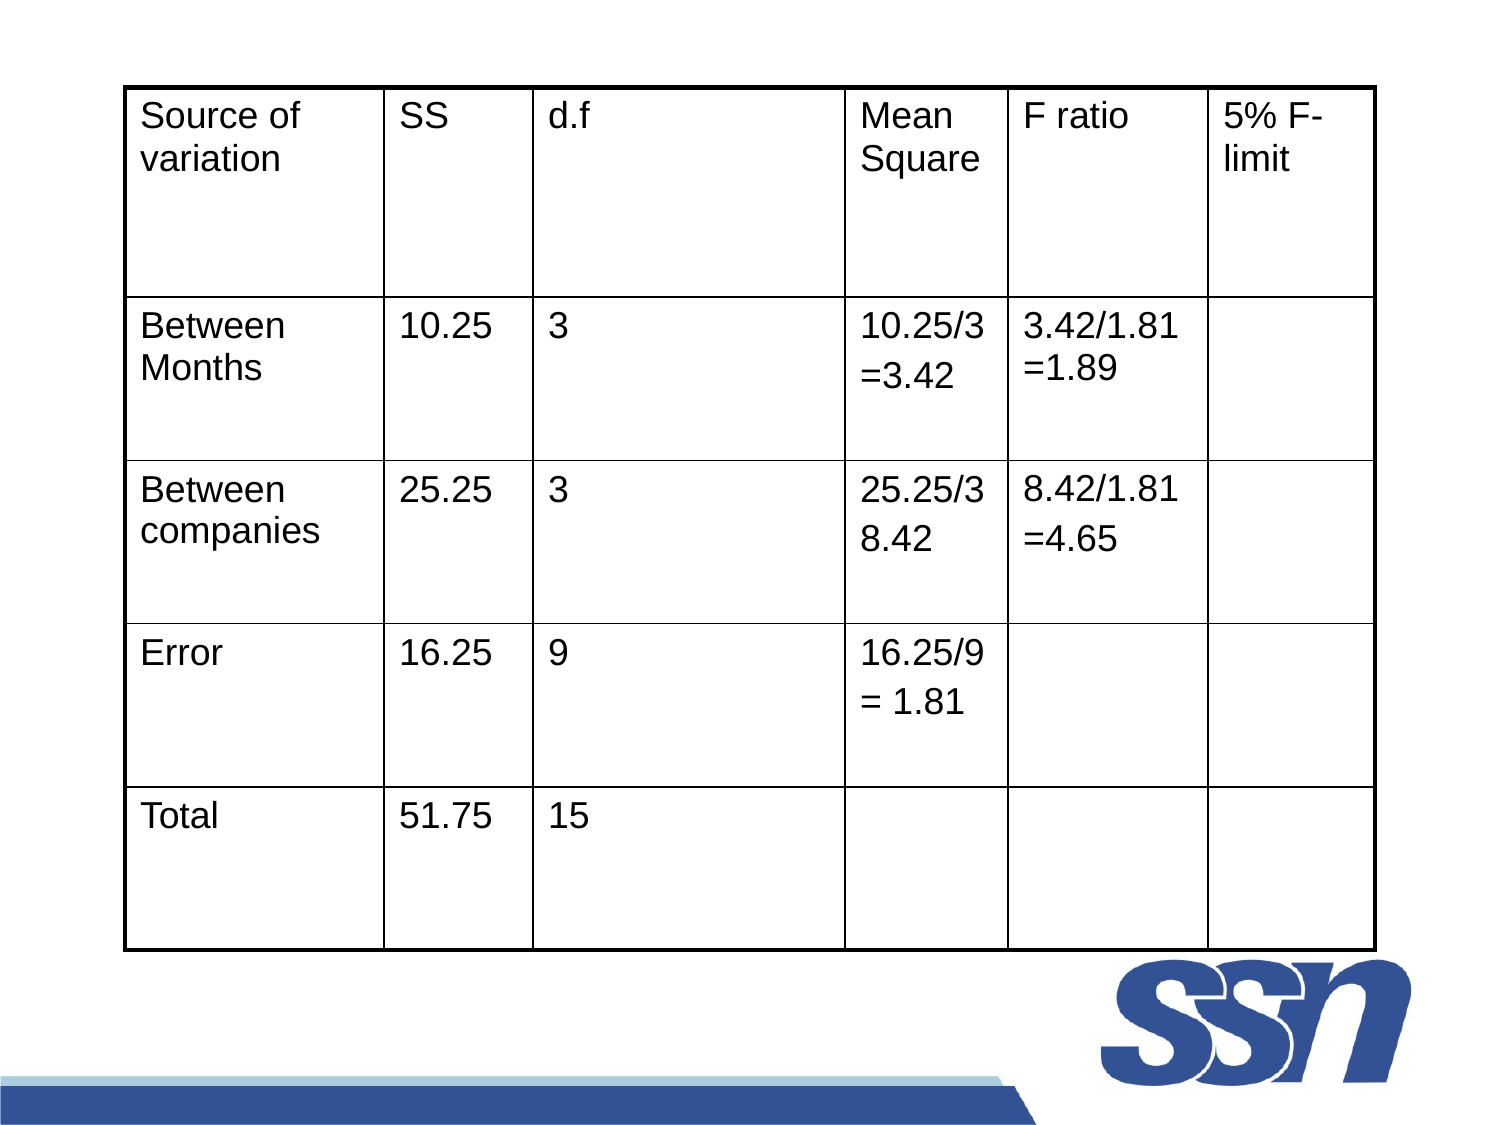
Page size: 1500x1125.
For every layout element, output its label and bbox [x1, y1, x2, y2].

table_cell [1009, 461, 1207, 623]
picture [0, 916, 1475, 1125]
table_cell [127, 298, 383, 460]
table_cell [846, 461, 1007, 623]
table_header [127, 90, 383, 296]
table_cell [1009, 624, 1207, 786]
table_cell [1209, 298, 1373, 460]
table_cell [534, 788, 844, 948]
table_cell [1209, 461, 1373, 623]
table_cell [1009, 788, 1207, 948]
table_cell [846, 788, 1007, 948]
table_cell [385, 461, 532, 623]
table_cell [534, 298, 844, 460]
table_cell [127, 788, 383, 948]
table_cell [1009, 298, 1207, 460]
table_cell [127, 624, 383, 786]
table_header [846, 90, 1007, 296]
table_cell [1209, 788, 1373, 948]
table_cell [1209, 624, 1373, 786]
table_cell [534, 624, 844, 786]
table_header [385, 90, 532, 296]
table_cell [385, 788, 532, 948]
table_cell [534, 461, 844, 623]
table_header [534, 90, 844, 296]
table_cell [385, 298, 532, 460]
table_header [1009, 90, 1207, 296]
table_cell [846, 298, 1007, 460]
table_header [1209, 90, 1373, 296]
table_cell [846, 624, 1007, 786]
table_cell [385, 624, 532, 786]
table_cell [127, 461, 383, 623]
